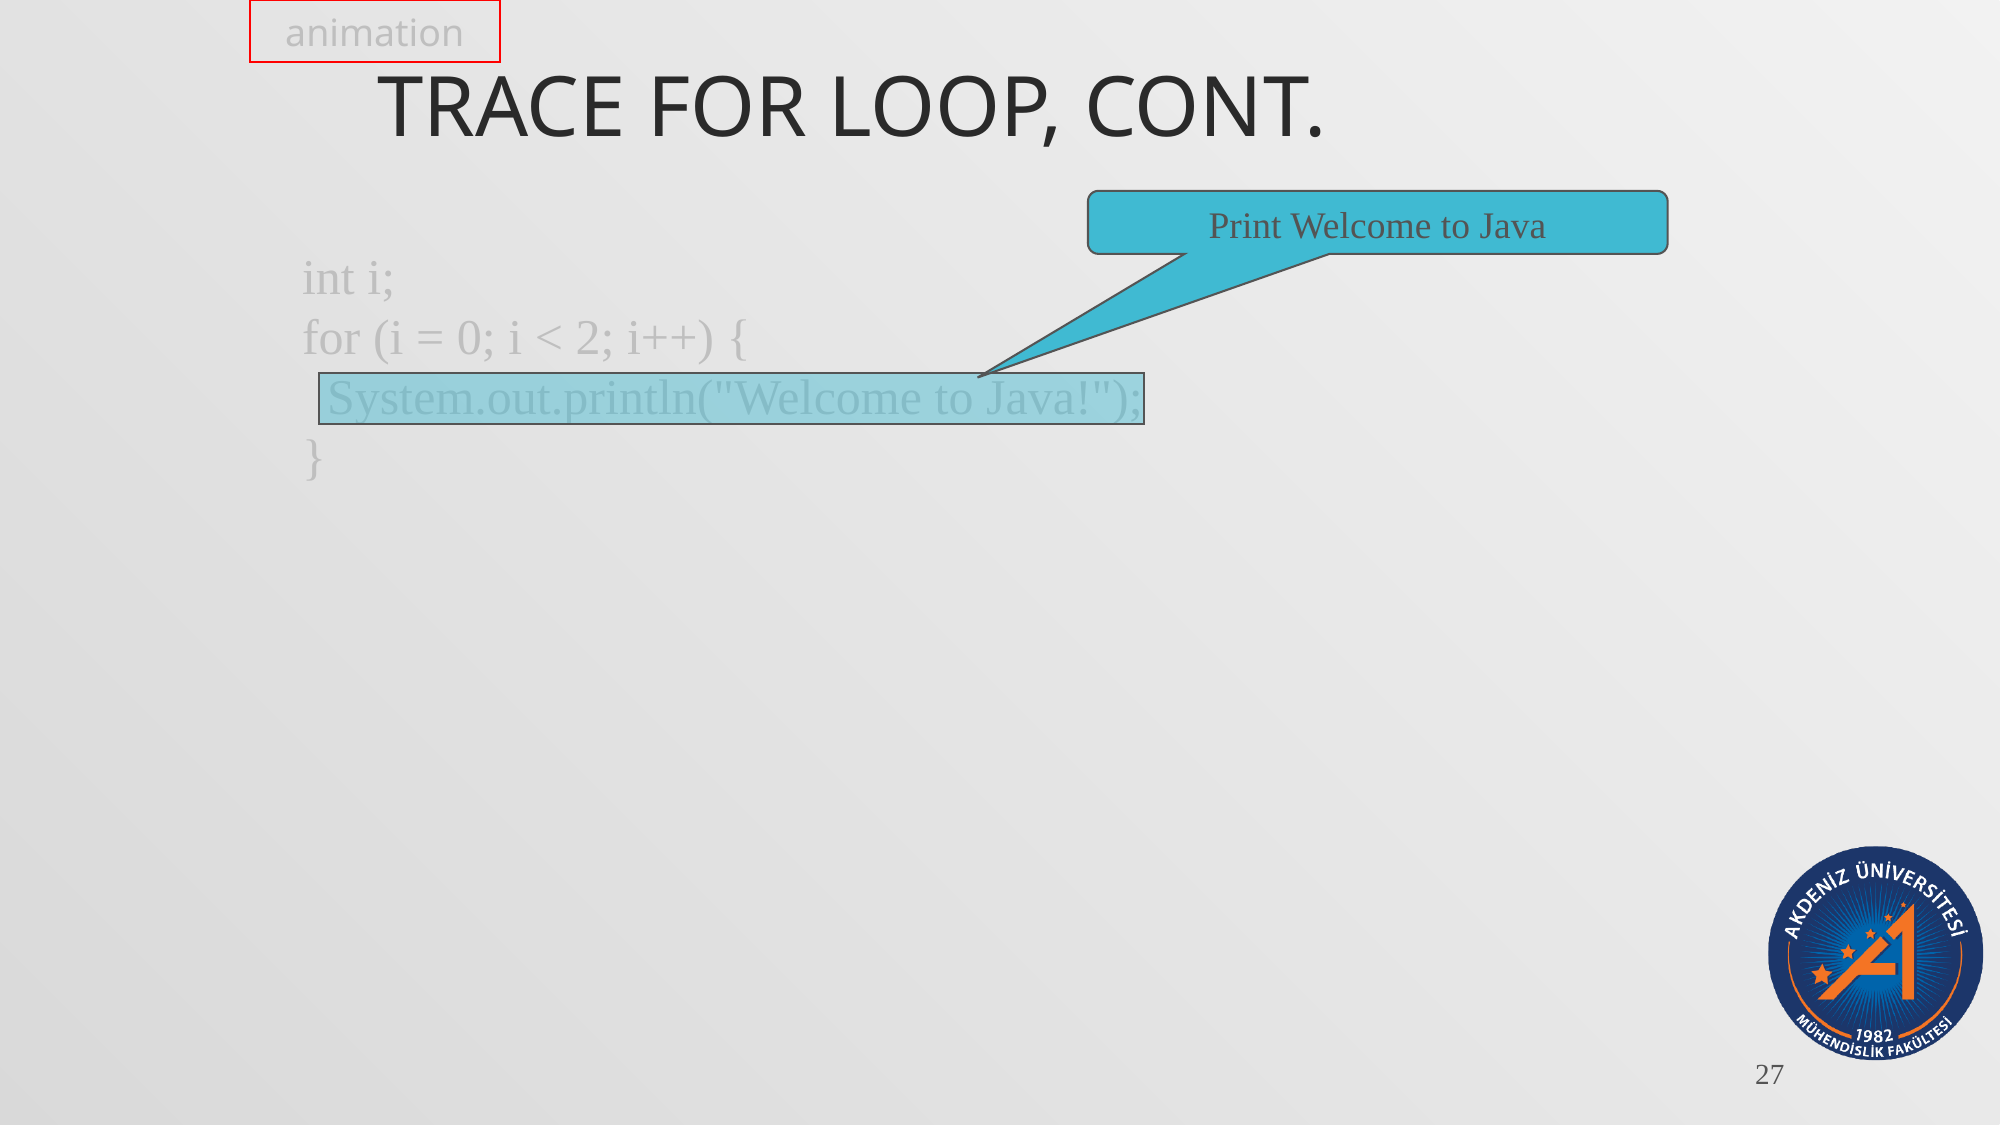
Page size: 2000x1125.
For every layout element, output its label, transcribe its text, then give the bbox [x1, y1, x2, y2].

slide_number 27 [1612, 1057, 1800, 1088]
title Trace for Loop, cont. [362, 37, 1638, 163]
text_box [548, 355, 2000, 432]
text_box Print Welcome to Java [977, 190, 1668, 378]
text_box animation [249, 0, 500, 63]
text_box [319, 373, 1145, 424]
text_box int i; for (i = 0; i < 2; i++) { System.out.println("Welcome to Java!"); } [287, 237, 1163, 493]
picture [1767, 843, 1985, 1061]
